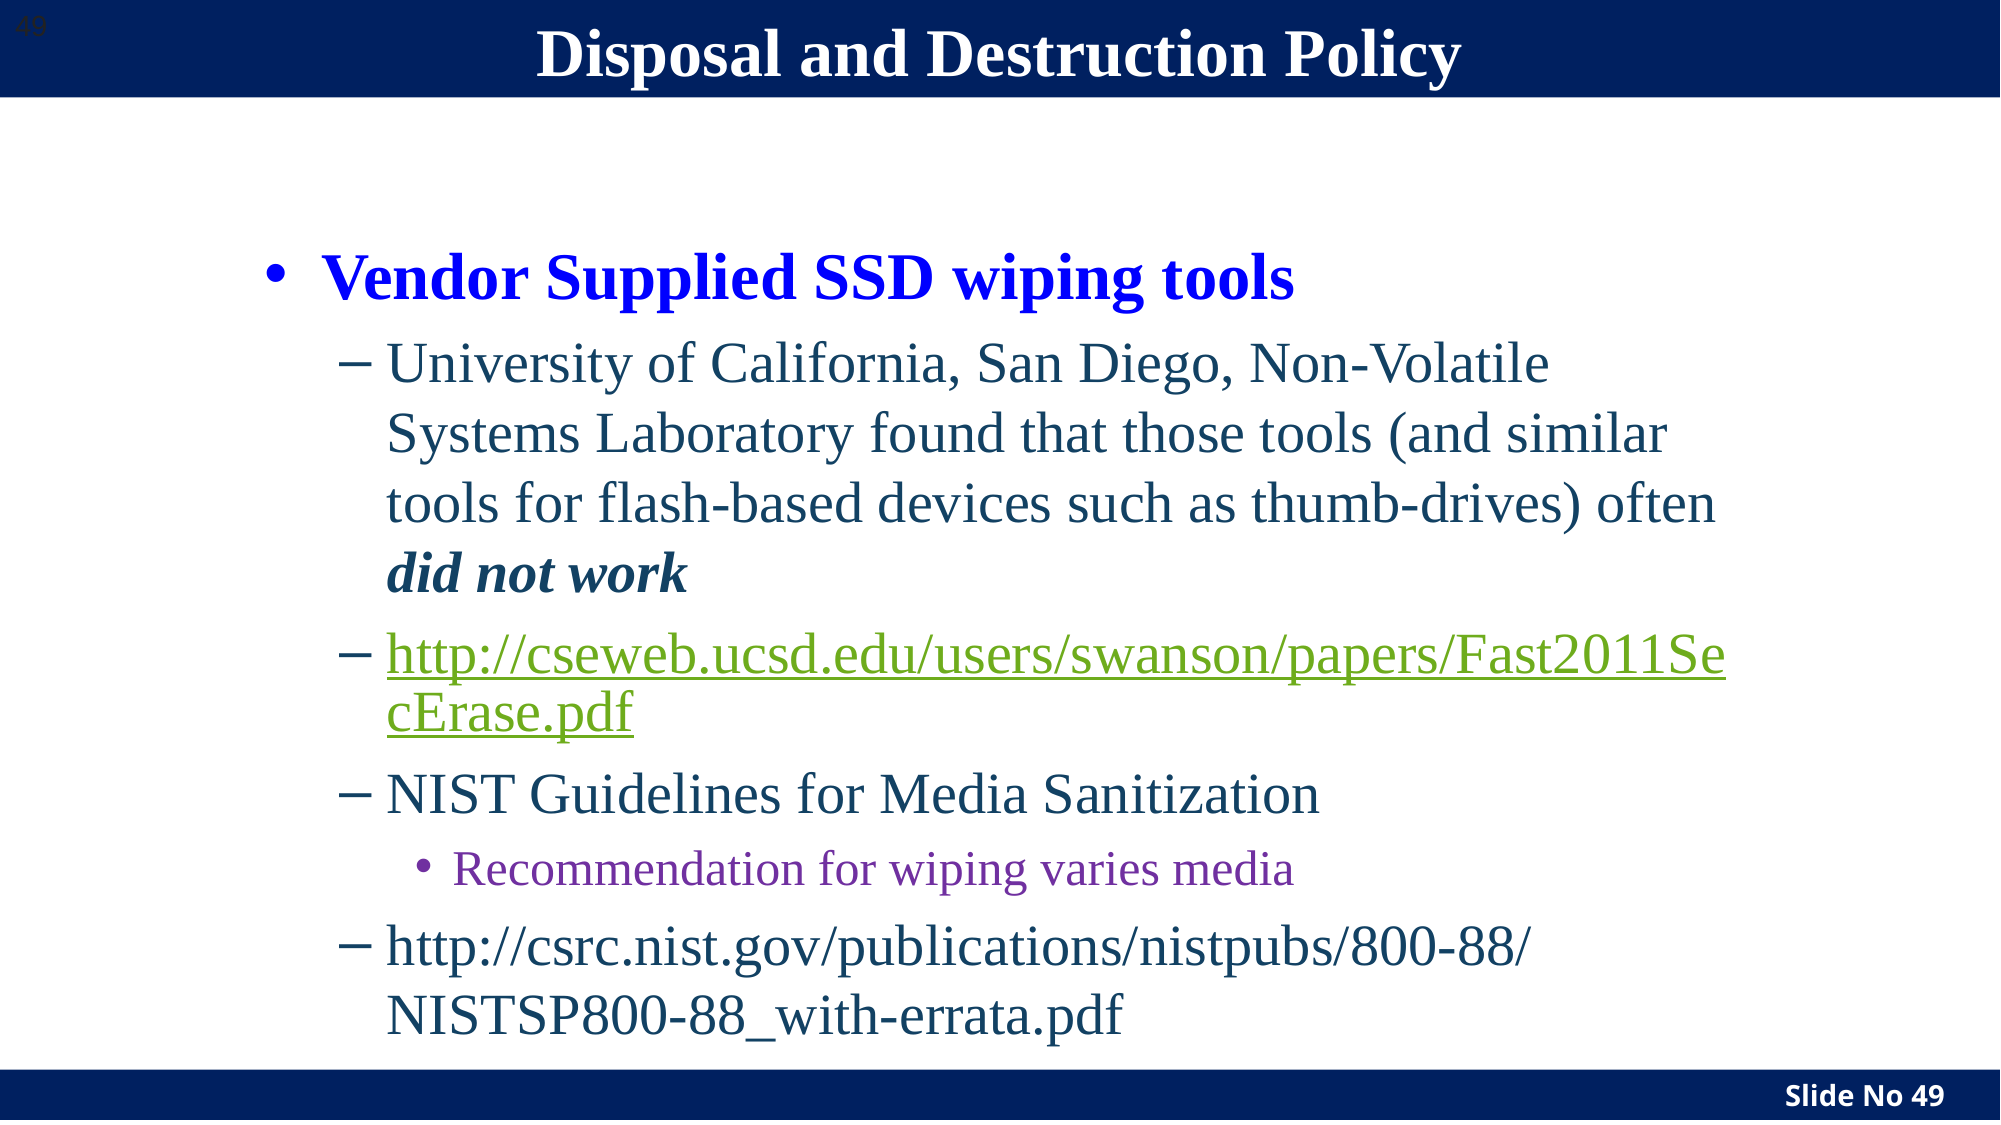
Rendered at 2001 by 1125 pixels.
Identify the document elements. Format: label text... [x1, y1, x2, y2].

list Vendor Supplied SSD wiping tools University of California, San Diego, Non-Volatile Systems Laboratory found that those tools (and similar tools for flash-based devices such as thumb-drives) often did not work http://cseweb.ucsd.edu/users/swanson/papers/Fast2011SecErase.pdf NIST Guidelines for Media Sanitization Recommendation for wiping varies media http://csrc.nist.gov/publications/nistpubs/800-88/NISTSP800-88_with-errata.pdf [249, 224, 1750, 1005]
title Disposal and Destruction Policy [493, 0, 2000, 98]
slide_number ‹#› [0, 0, 493, 493]
